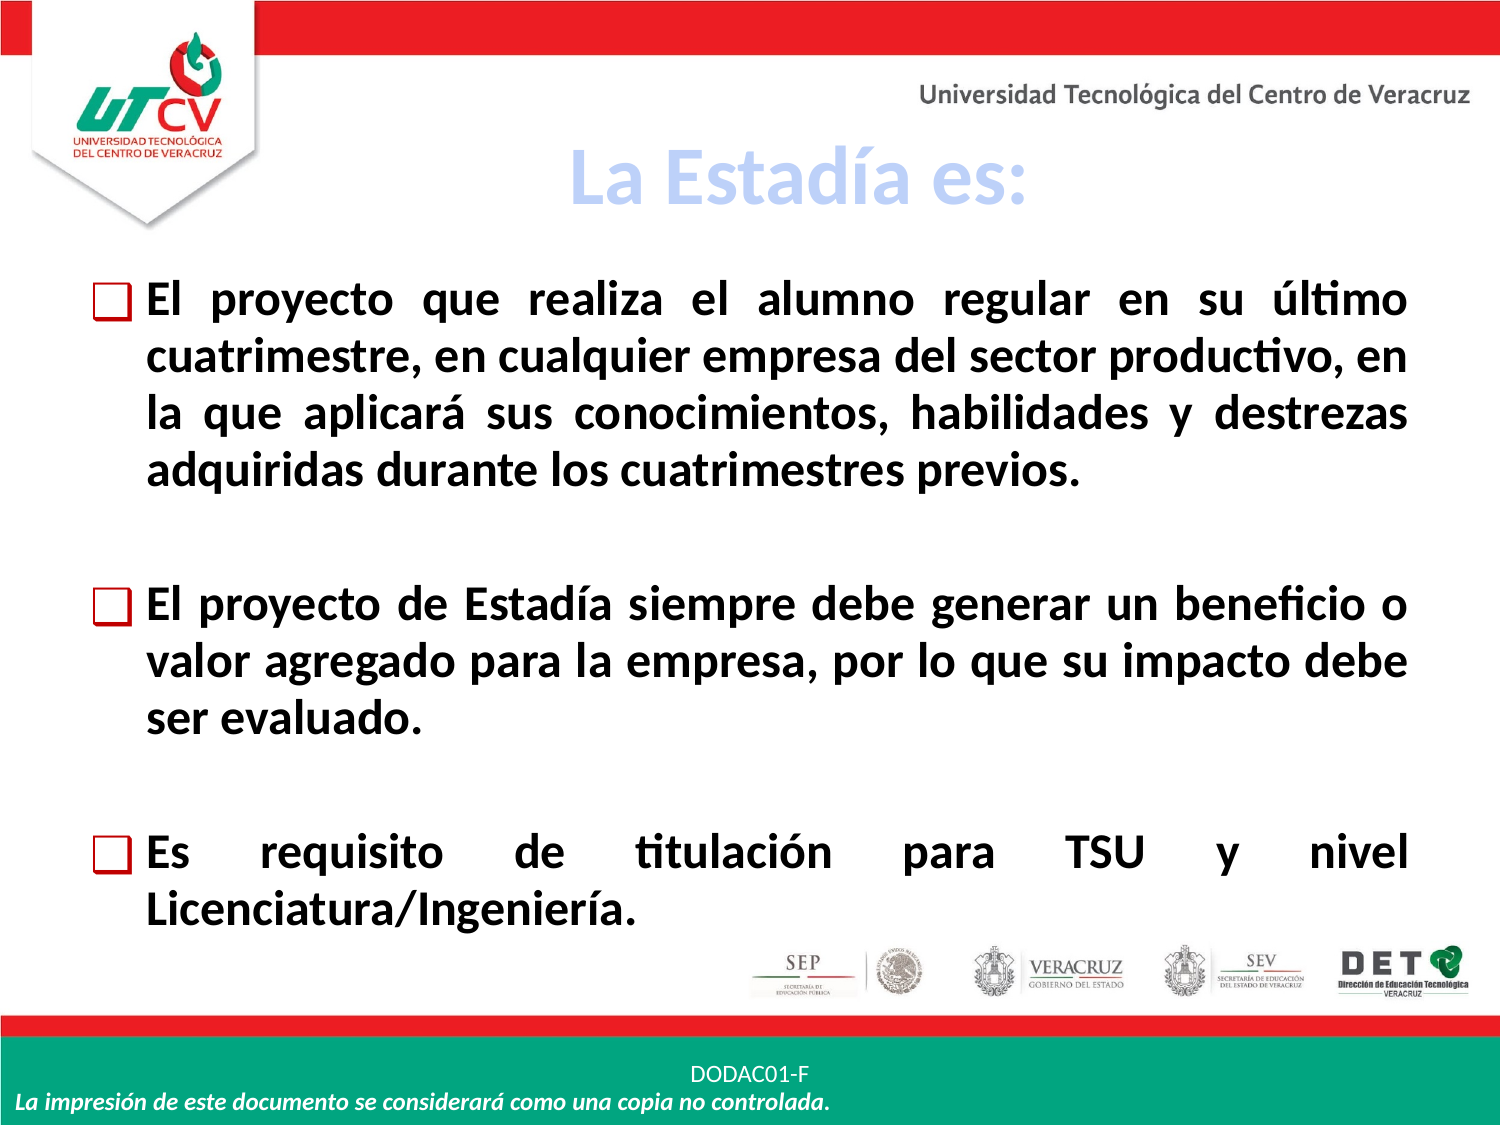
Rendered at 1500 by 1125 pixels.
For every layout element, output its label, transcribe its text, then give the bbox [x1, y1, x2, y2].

footer DODAC01-F [512, 1042, 988, 1103]
picture [0, 0, 1500, 1125]
text_box La Estadía es: [551, 113, 1048, 230]
list El proyecto que realiza el alumno regular en su último cuatrimestre, en cualquier empresa del sector productivo, en la que aplicará sus conocimientos, habilidades y destrezas adquiridas durante los cuatrimestres previos. El proyecto de Estadía siempre debe generar un beneficio o valor agregado para la empresa, por lo que su impacto debe ser evaluado. Es requisito de titulación para TSU y nivel Licenciatura/Ingeniería. [75, 262, 1425, 1005]
